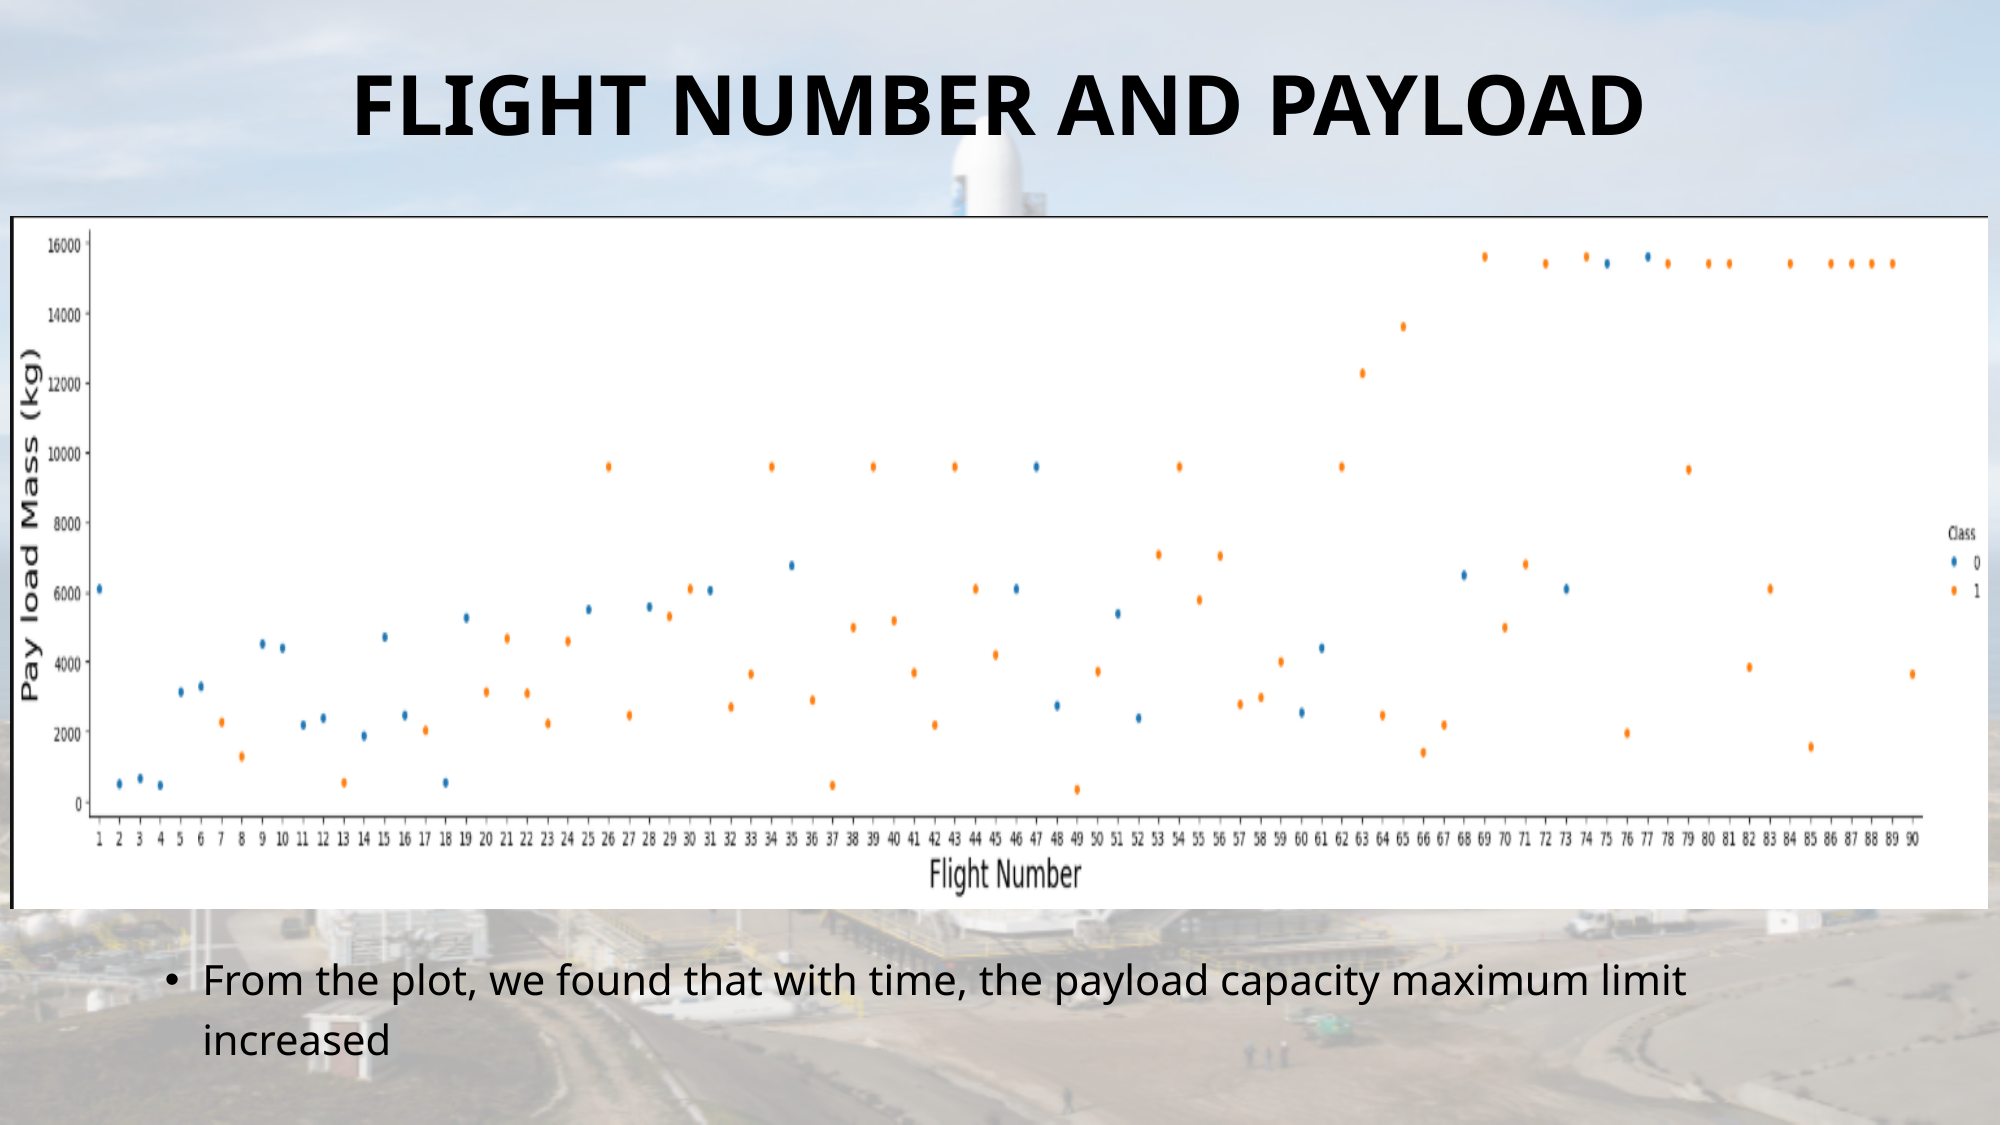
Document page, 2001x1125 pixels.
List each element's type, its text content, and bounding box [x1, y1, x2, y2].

list From the plot, we found that with time, the payload capacity maximum limit increased [149, 936, 1849, 1125]
title FLIGHT NUMBER AND PAYLOAD [149, 0, 1849, 215]
picture [10, 215, 1988, 910]
